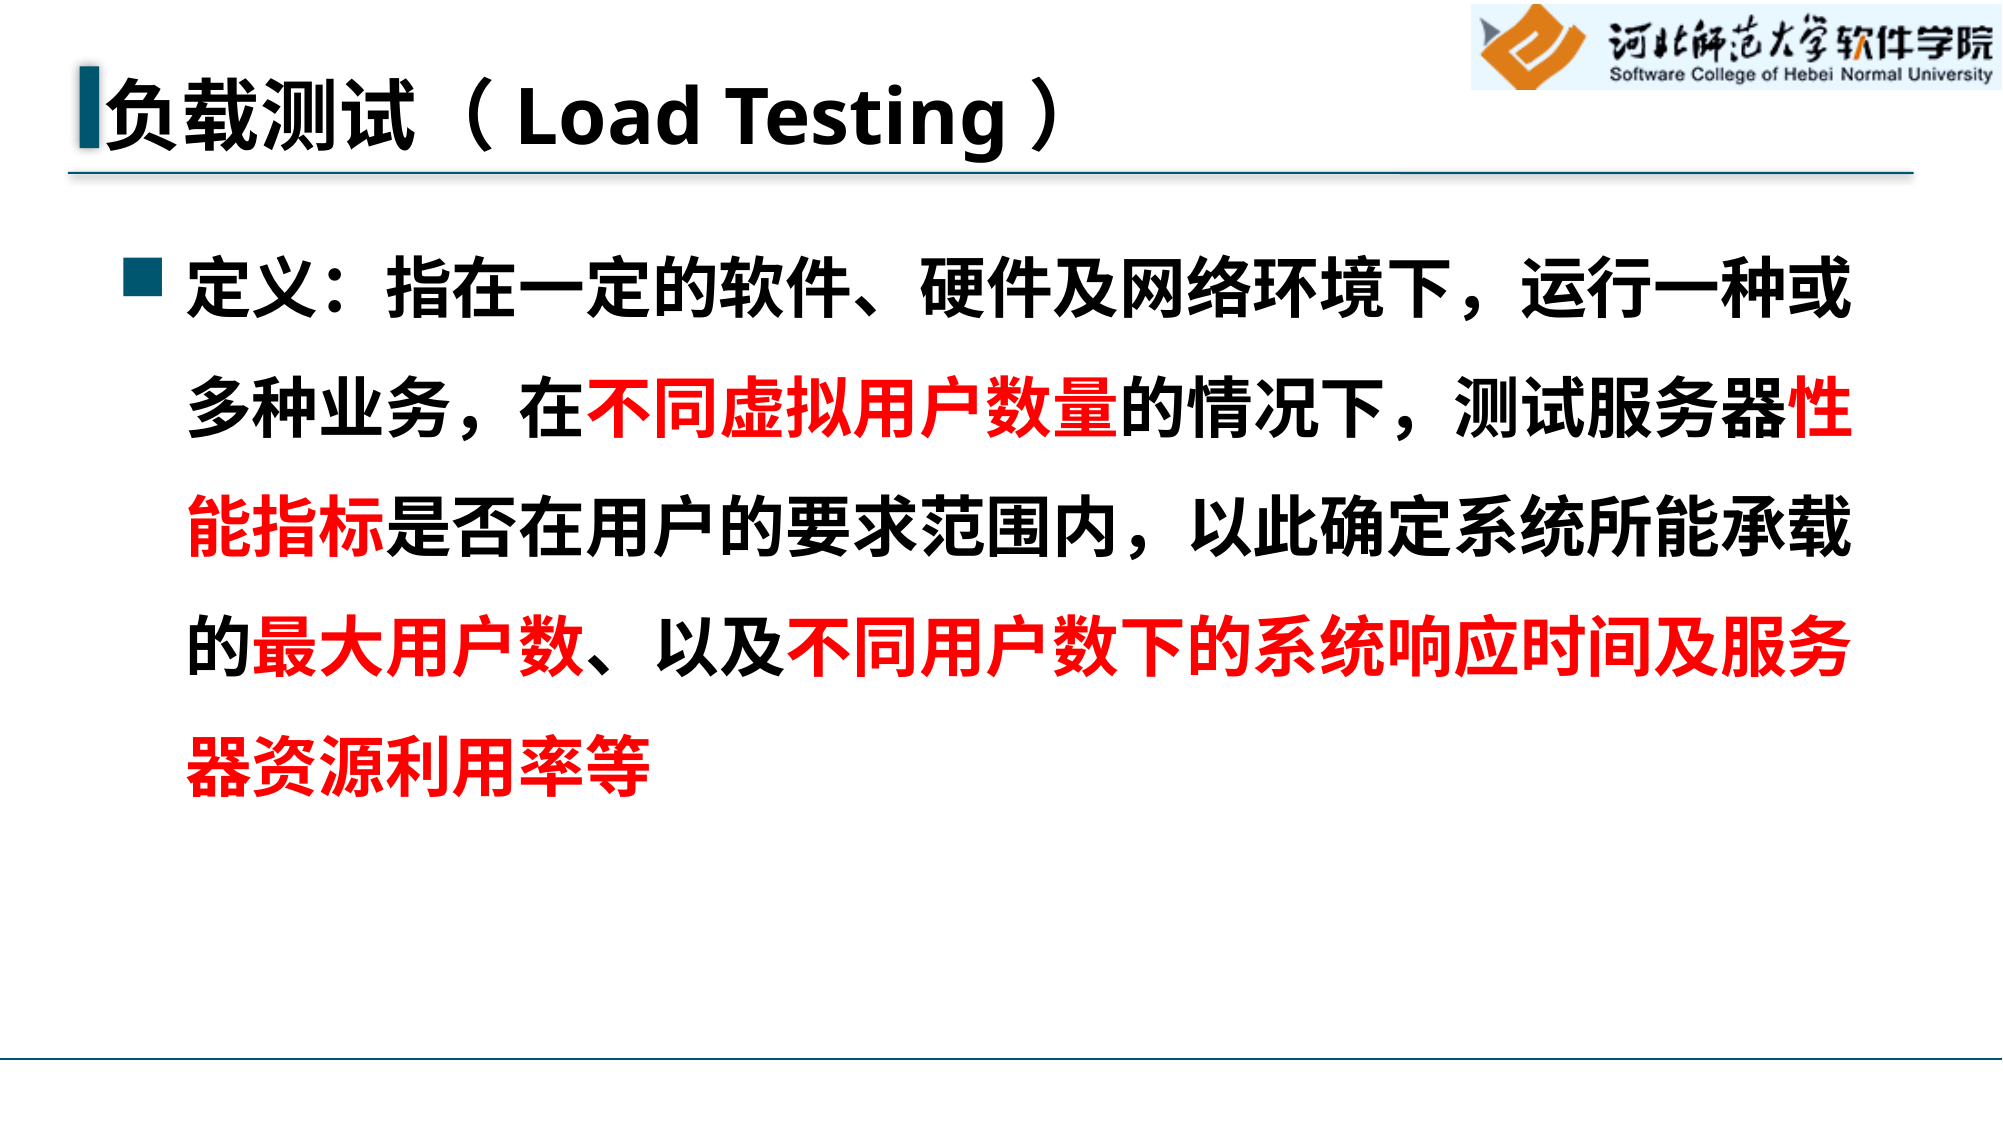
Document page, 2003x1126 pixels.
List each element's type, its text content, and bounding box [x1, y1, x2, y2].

title 负载测试（Load Testing） [103, 66, 1462, 162]
picture [1471, 4, 2002, 90]
list 定义：指在一定的软件、硬件及网络环境下，运行一种或多种业务，在不同虚拟用户数量的情况下，测试服务器性能指标是否在用户的要求范围内，以此确定系统所能承载的最大用户数、以及不同用户数下的系统响应时间及服务器资源利用率等 [99, 196, 1903, 1024]
